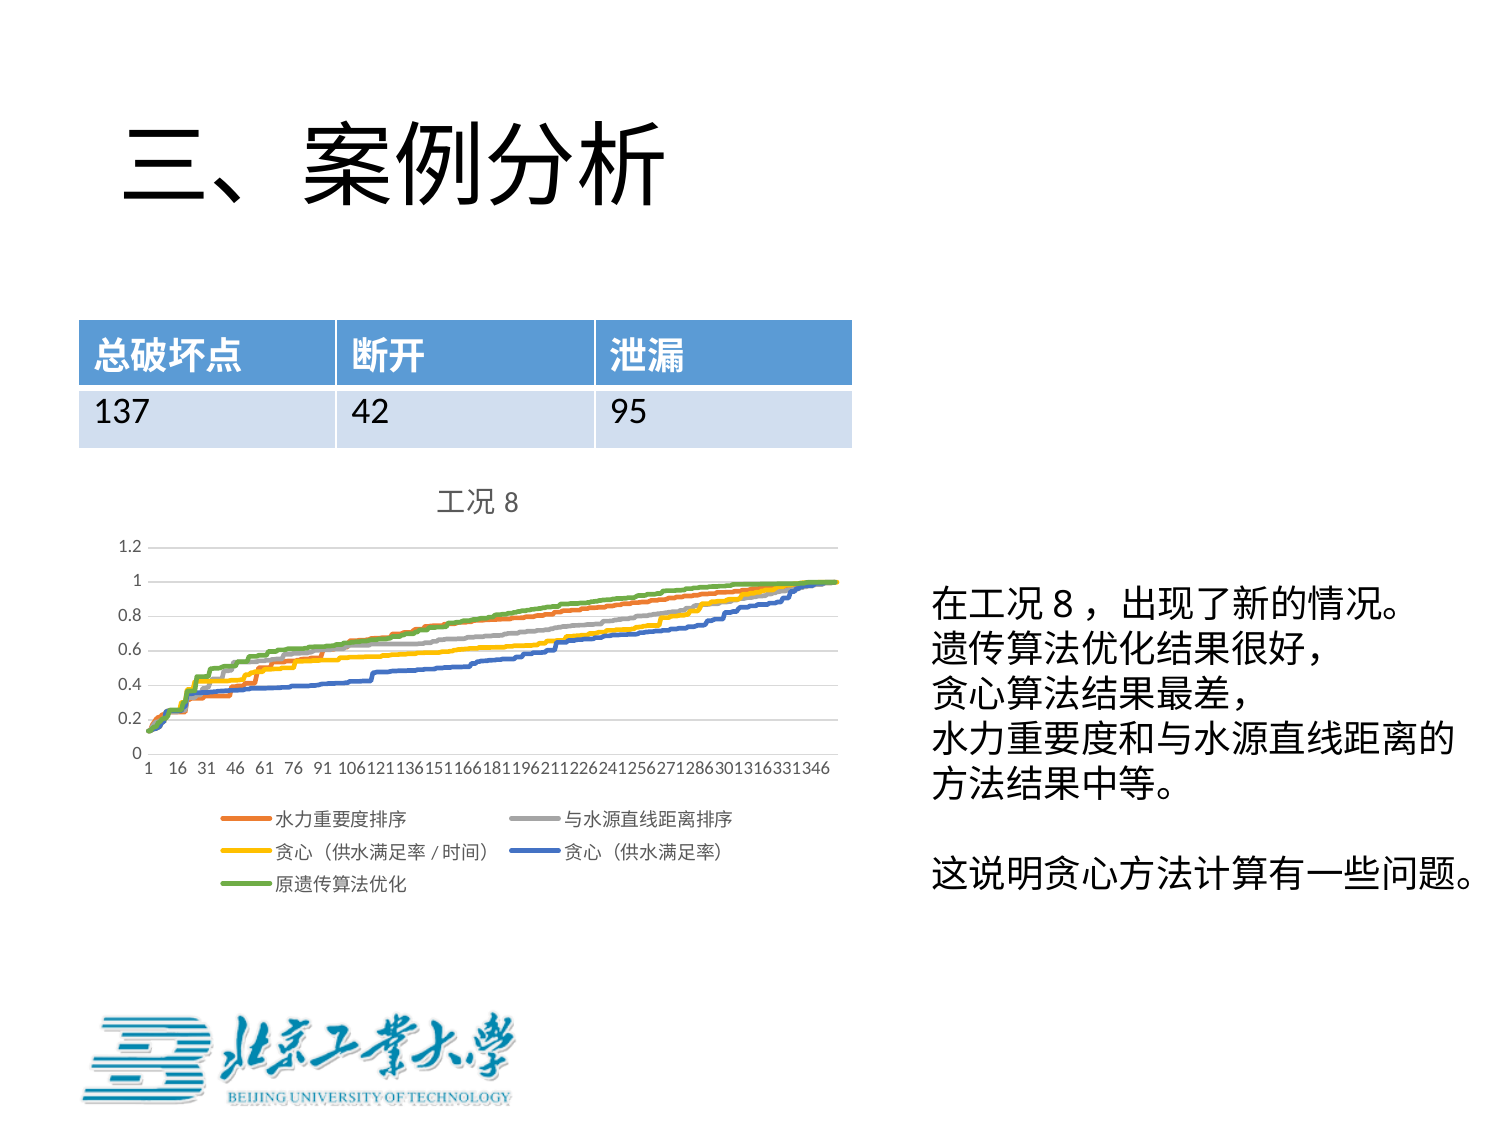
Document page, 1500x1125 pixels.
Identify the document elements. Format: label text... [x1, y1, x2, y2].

chart [103, 452, 854, 903]
table_cell 95 [596, 391, 852, 448]
table_cell 137 [79, 391, 335, 448]
table_cell 42 [337, 391, 594, 448]
text_box 在工况8，出现了新的情况。 遗传算法优化结果很好， 贪心算法结果最差， 水力重要度和与水源直线距离的方法结果中等。 这说明贪心方法计算有一些问题。 [931, 579, 1464, 895]
table_header 泄漏 [596, 320, 852, 385]
title 三、案例分析 [103, 59, 1397, 278]
picture [67, 1001, 561, 1125]
table_header 总破坏点 [79, 320, 335, 385]
table_header 断开 [337, 320, 594, 385]
